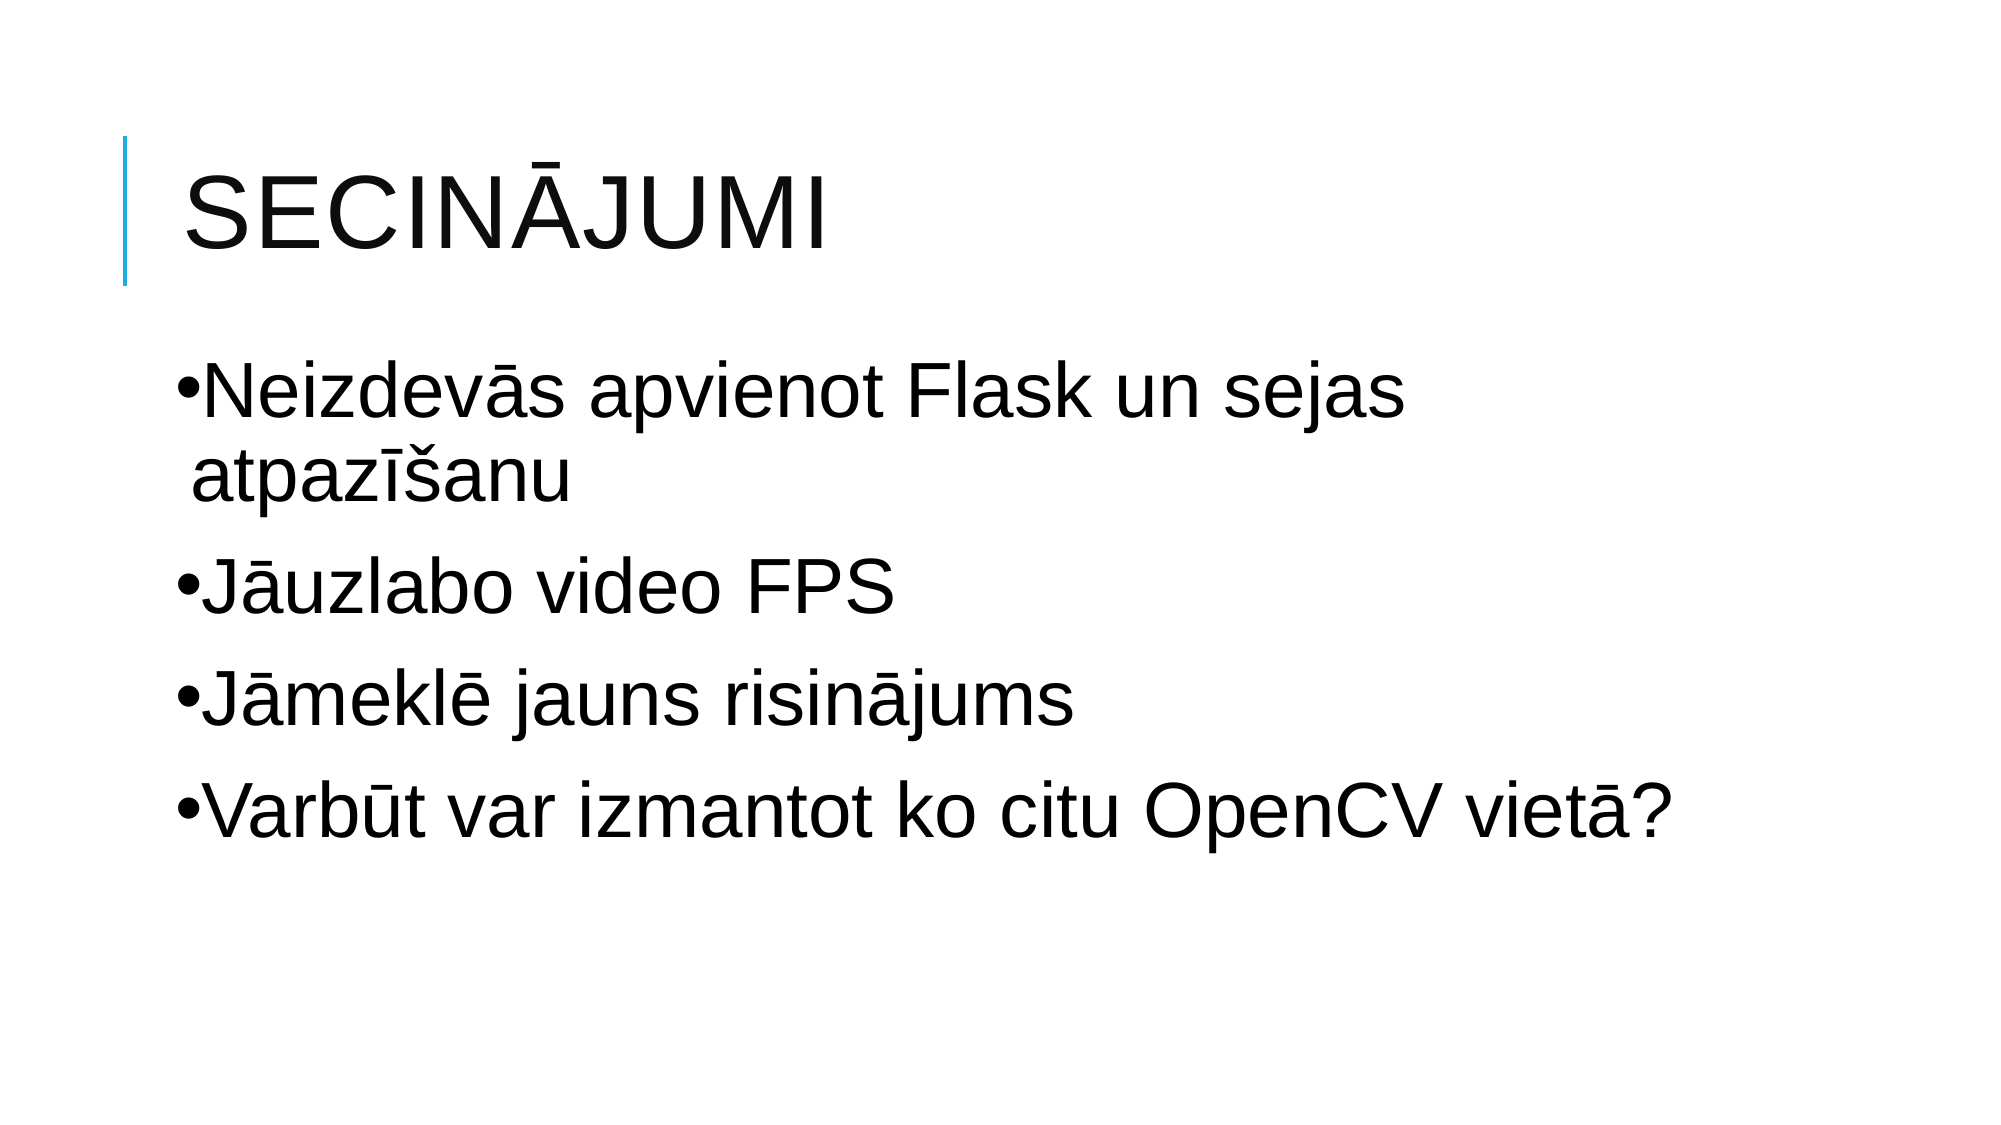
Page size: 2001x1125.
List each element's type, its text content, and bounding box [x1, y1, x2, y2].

title Secinājumi [168, 96, 1763, 342]
list Neizdevās apvienot Flask un sejas atpazīšanu Jāuzlabo video FPS Jāmeklē jauns risinājums Varbūt var izmantot ko citu OpenCV vietā? [168, 341, 1694, 920]
